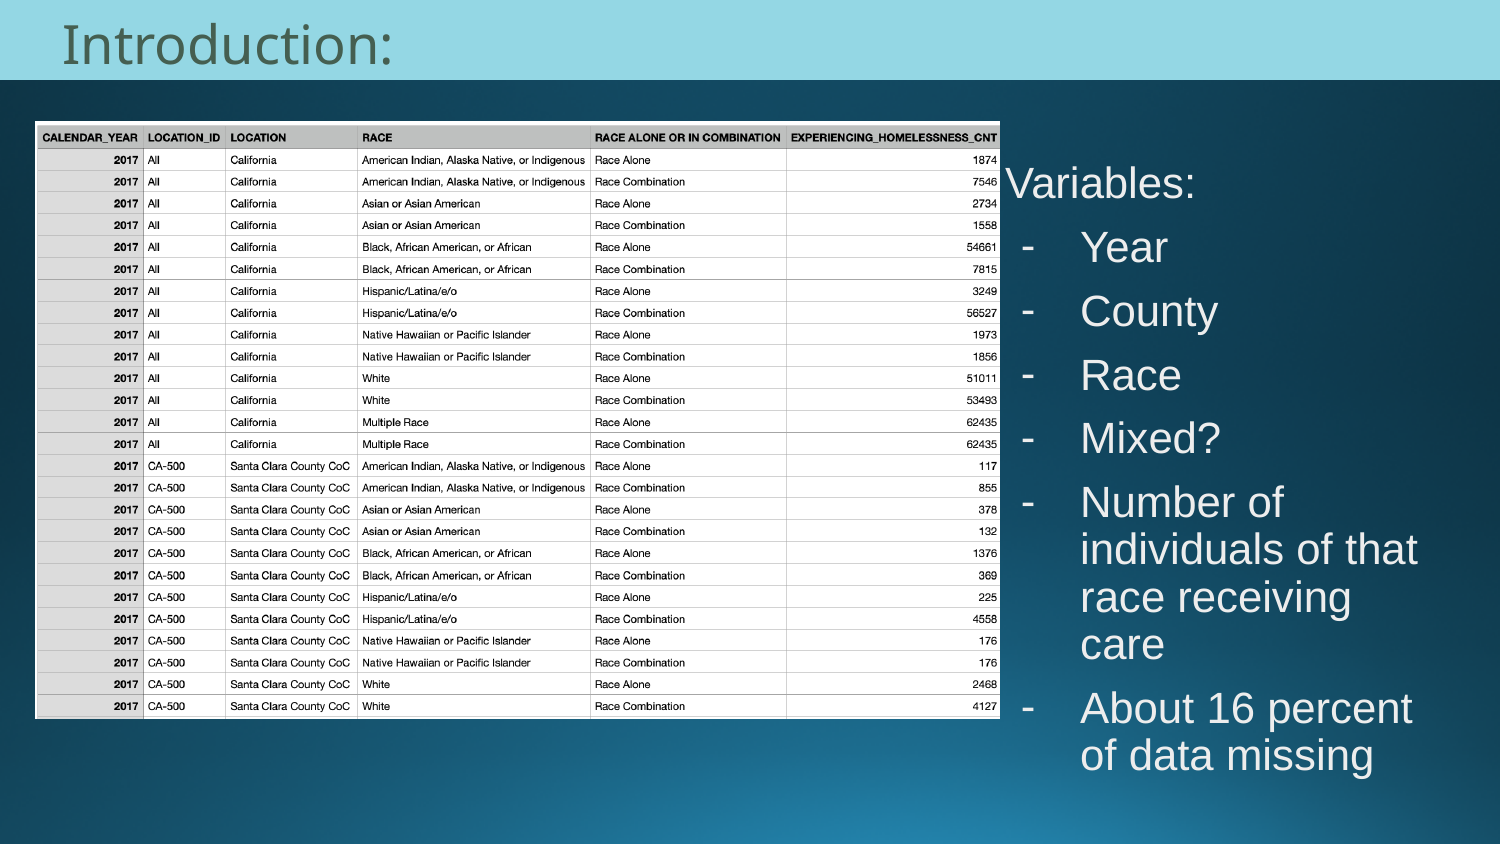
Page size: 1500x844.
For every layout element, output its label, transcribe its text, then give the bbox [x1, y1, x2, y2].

picture [0, 80, 1500, 844]
title Introduction: [51, 0, 1449, 94]
list Variables: Year County Race Mixed? Number of individuals of that race receiving care About 16 percent of data missing [993, 149, 1442, 760]
